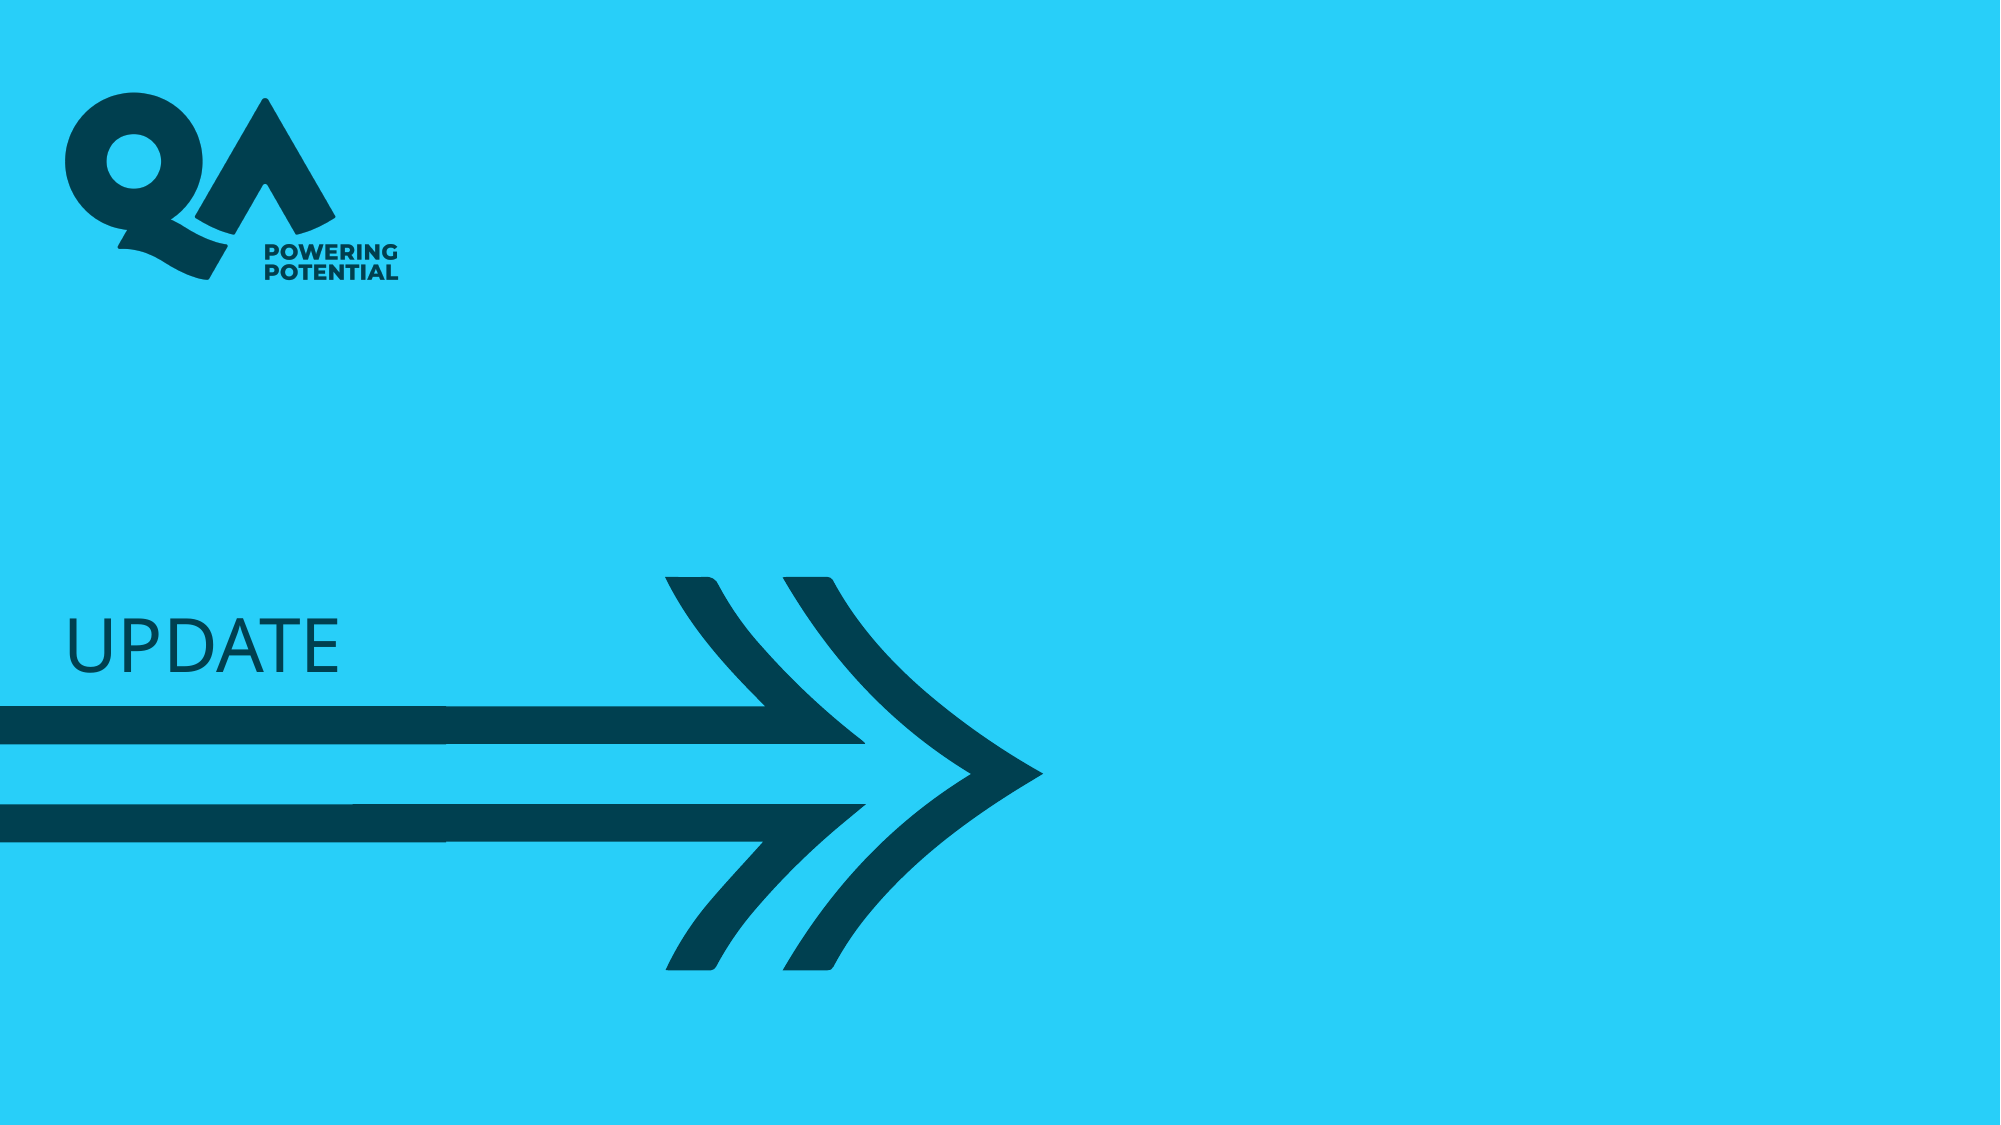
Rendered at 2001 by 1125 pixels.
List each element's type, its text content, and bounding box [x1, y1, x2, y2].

title UPDATE [63, 313, 653, 688]
picture [13, 49, 447, 314]
